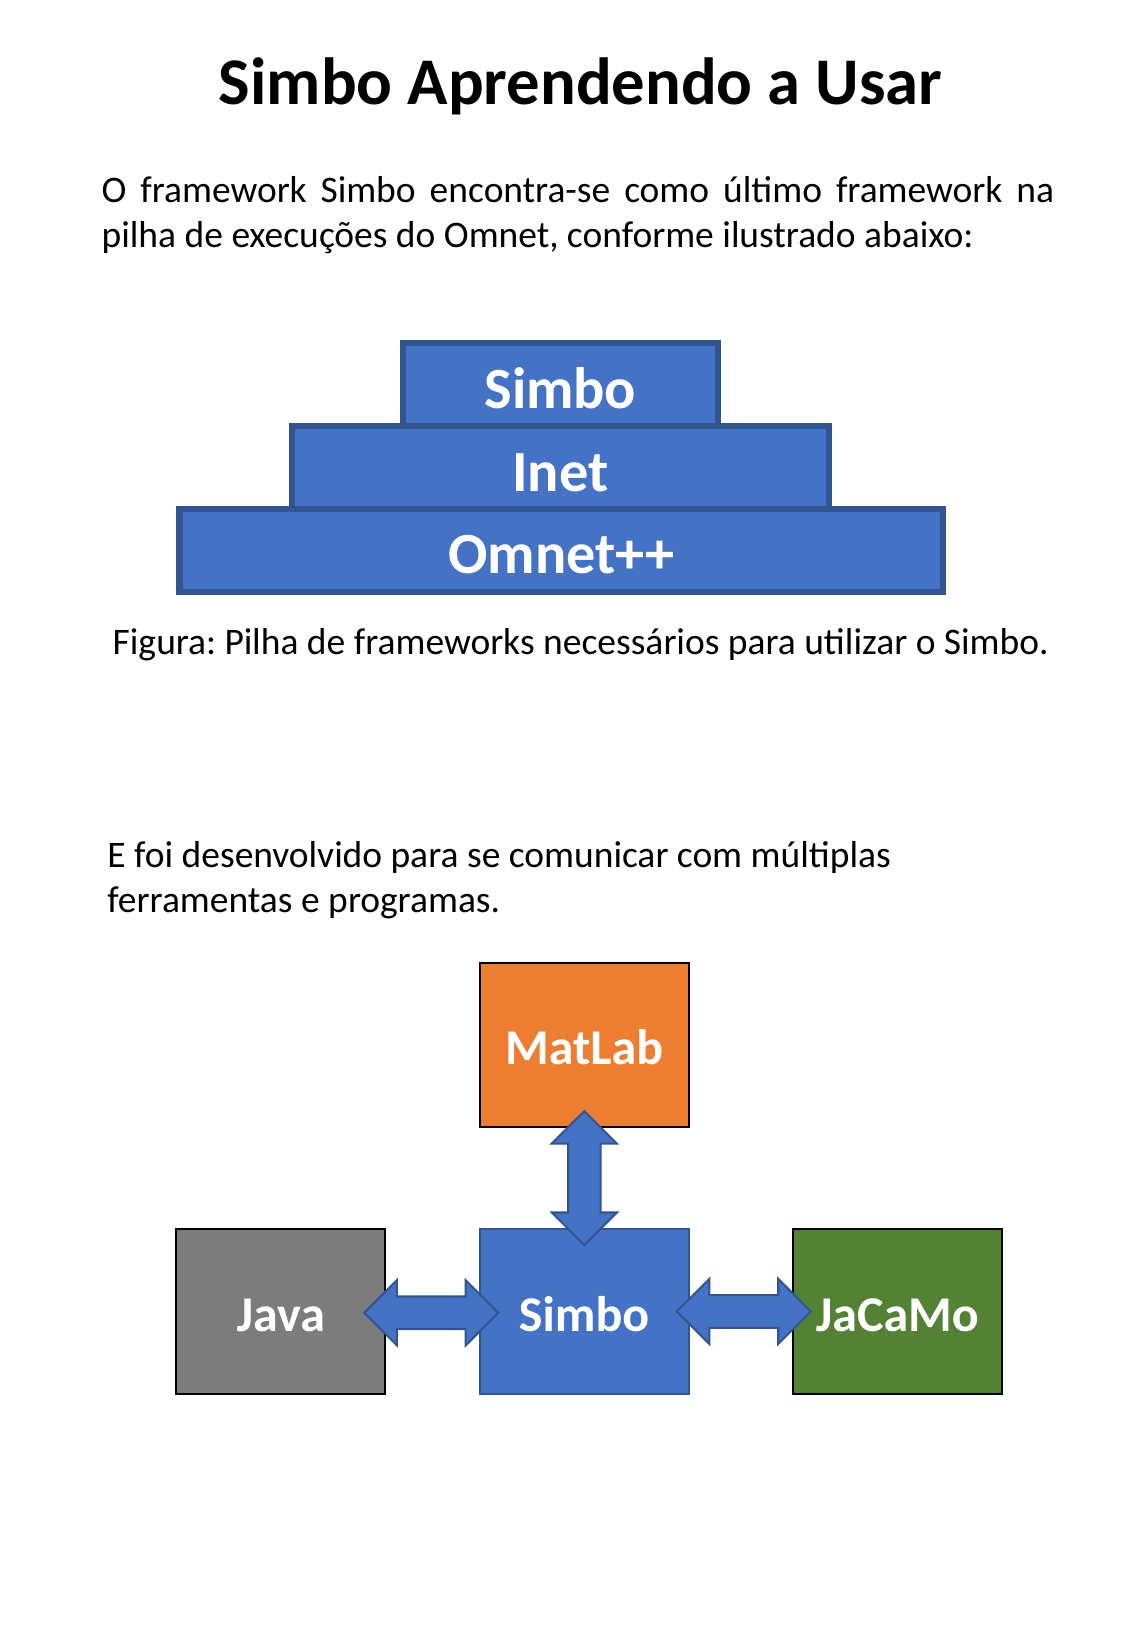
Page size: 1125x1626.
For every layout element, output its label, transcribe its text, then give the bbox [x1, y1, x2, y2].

text_box [549, 1109, 620, 1247]
text_box Simbo [402, 342, 719, 427]
text_box Omnet++ [178, 508, 944, 593]
text_box MatLab [479, 962, 690, 1128]
text_box O framework Simbo encontra-se como último framework na pilha de execuções do Omnet, conforme ilustrado abaixo: [86, 157, 1070, 263]
text_box Simbo Aprendendo a Usar [204, 30, 959, 126]
text_box JaCaMo [792, 1228, 1003, 1395]
text_box [675, 1276, 813, 1347]
text_box Figura: Pilha de frameworks necessários para utilizar o Simbo. [97, 609, 1065, 670]
text_box Inet [291, 425, 830, 510]
text_box Java [175, 1228, 386, 1395]
text_box [362, 1277, 500, 1348]
text_box Simbo [479, 1228, 690, 1395]
text_box E foi desenvolvido para se comunicar com múltiplas ferramentas e programas. [92, 822, 1070, 928]
